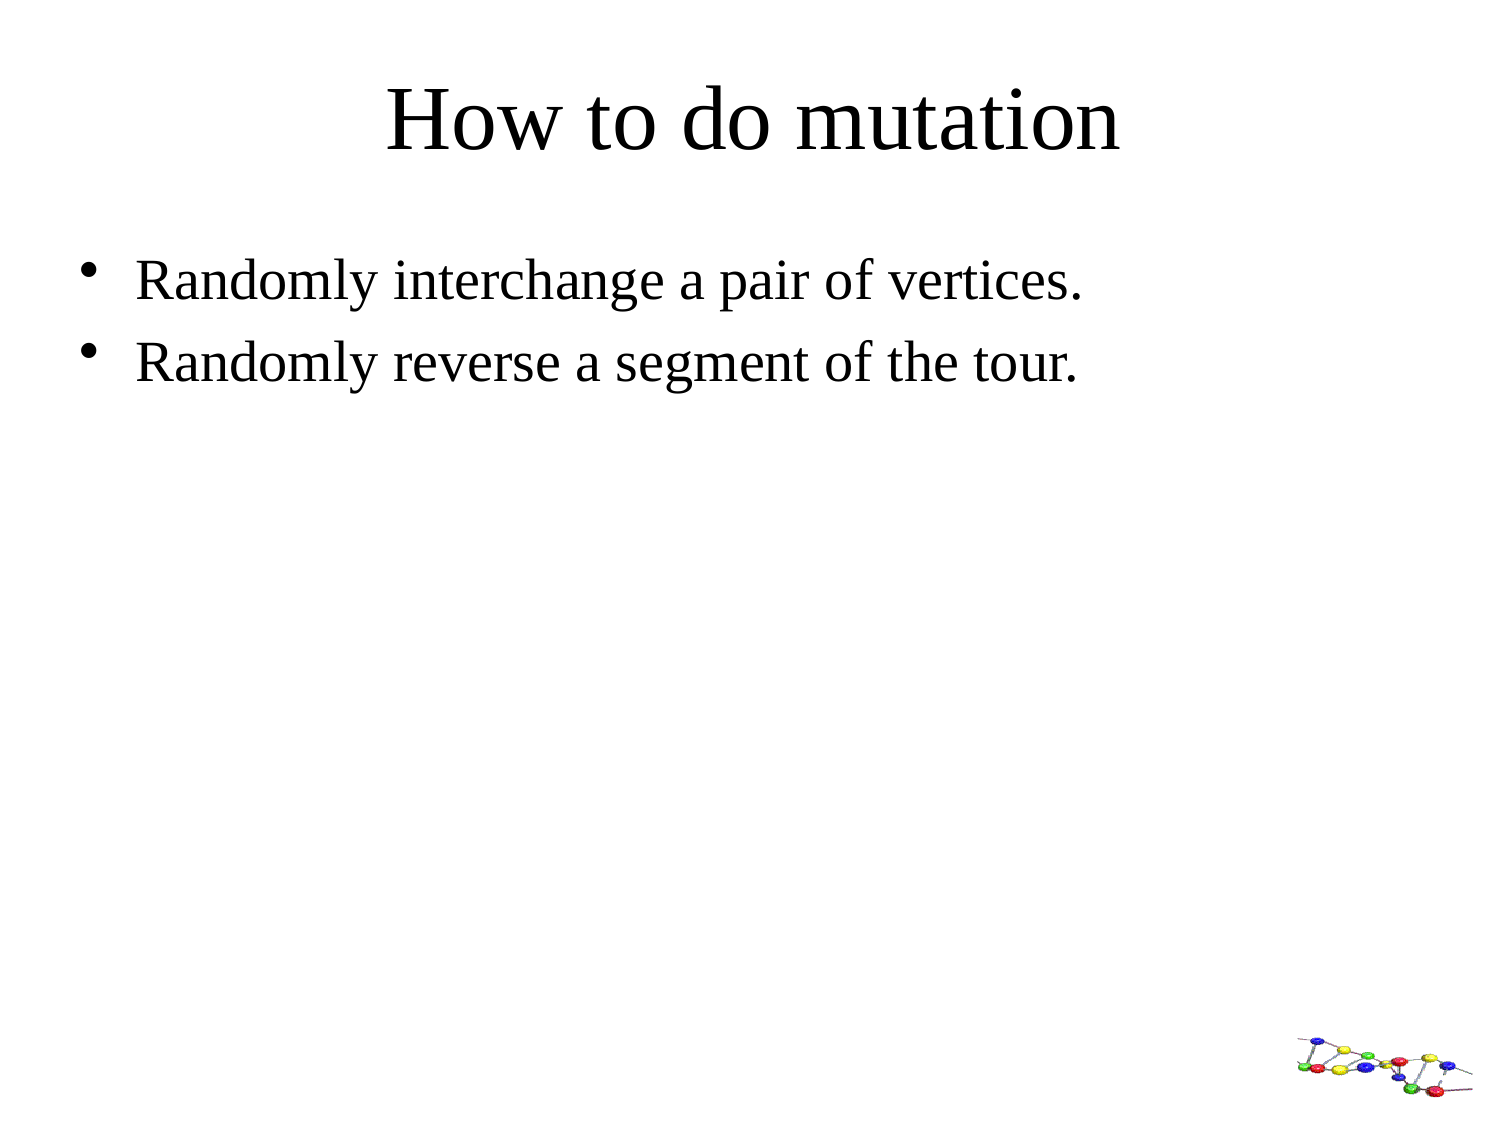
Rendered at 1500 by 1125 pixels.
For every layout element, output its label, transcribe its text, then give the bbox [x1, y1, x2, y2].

picture [1296, 1022, 1475, 1098]
text_box Randomly interchange a pair of vertices. Randomly reverse a segment of the tour. [64, 233, 1471, 458]
text_box How to do mutation [93, 44, 1416, 183]
